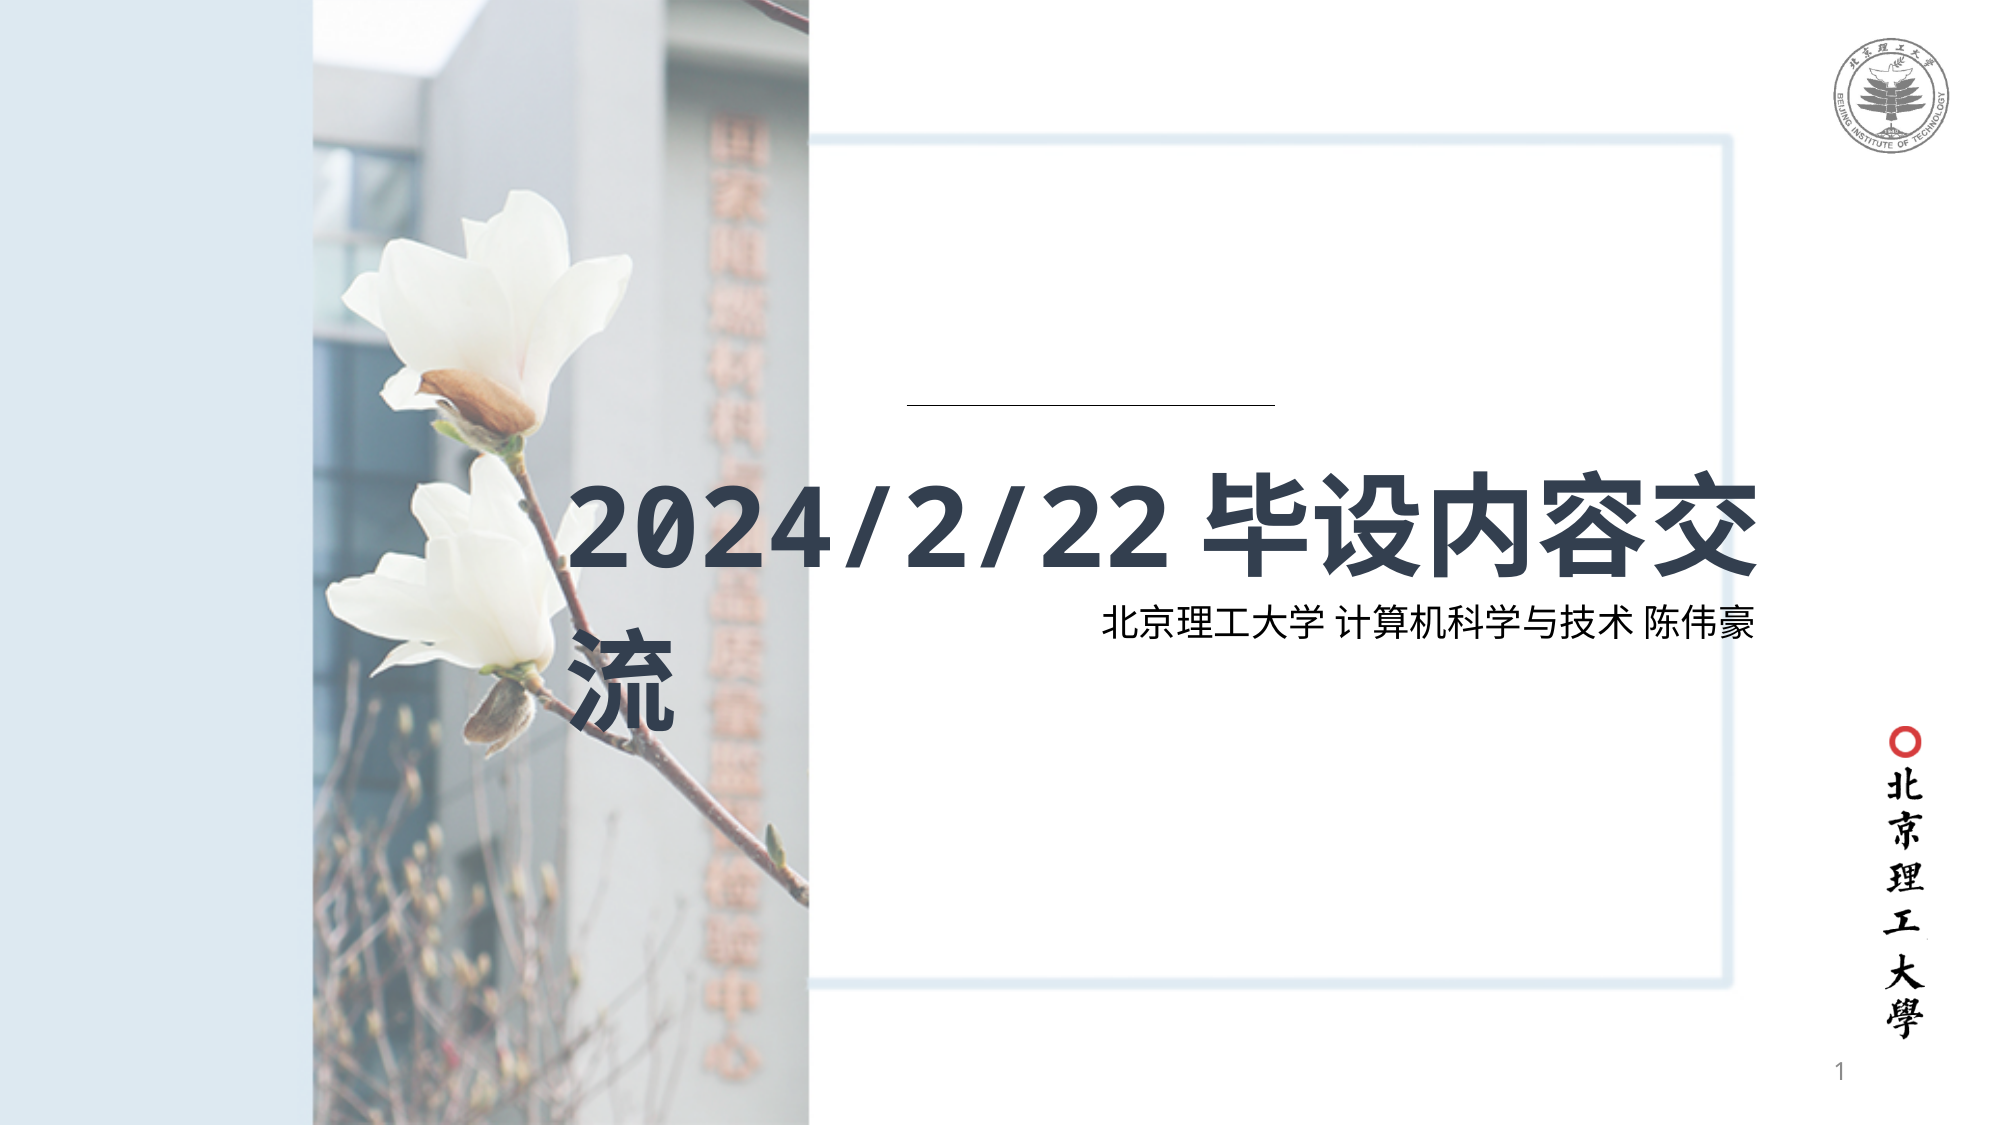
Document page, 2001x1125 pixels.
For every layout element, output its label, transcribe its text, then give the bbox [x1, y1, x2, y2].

picture [1821, 35, 1965, 159]
text_box 北京理工大学 计算机科学与技术 陈伟豪 [1086, 591, 1822, 651]
picture [1858, 683, 1965, 1059]
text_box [549, 405, 1780, 580]
slide_number 1 [1412, 1042, 1863, 1103]
